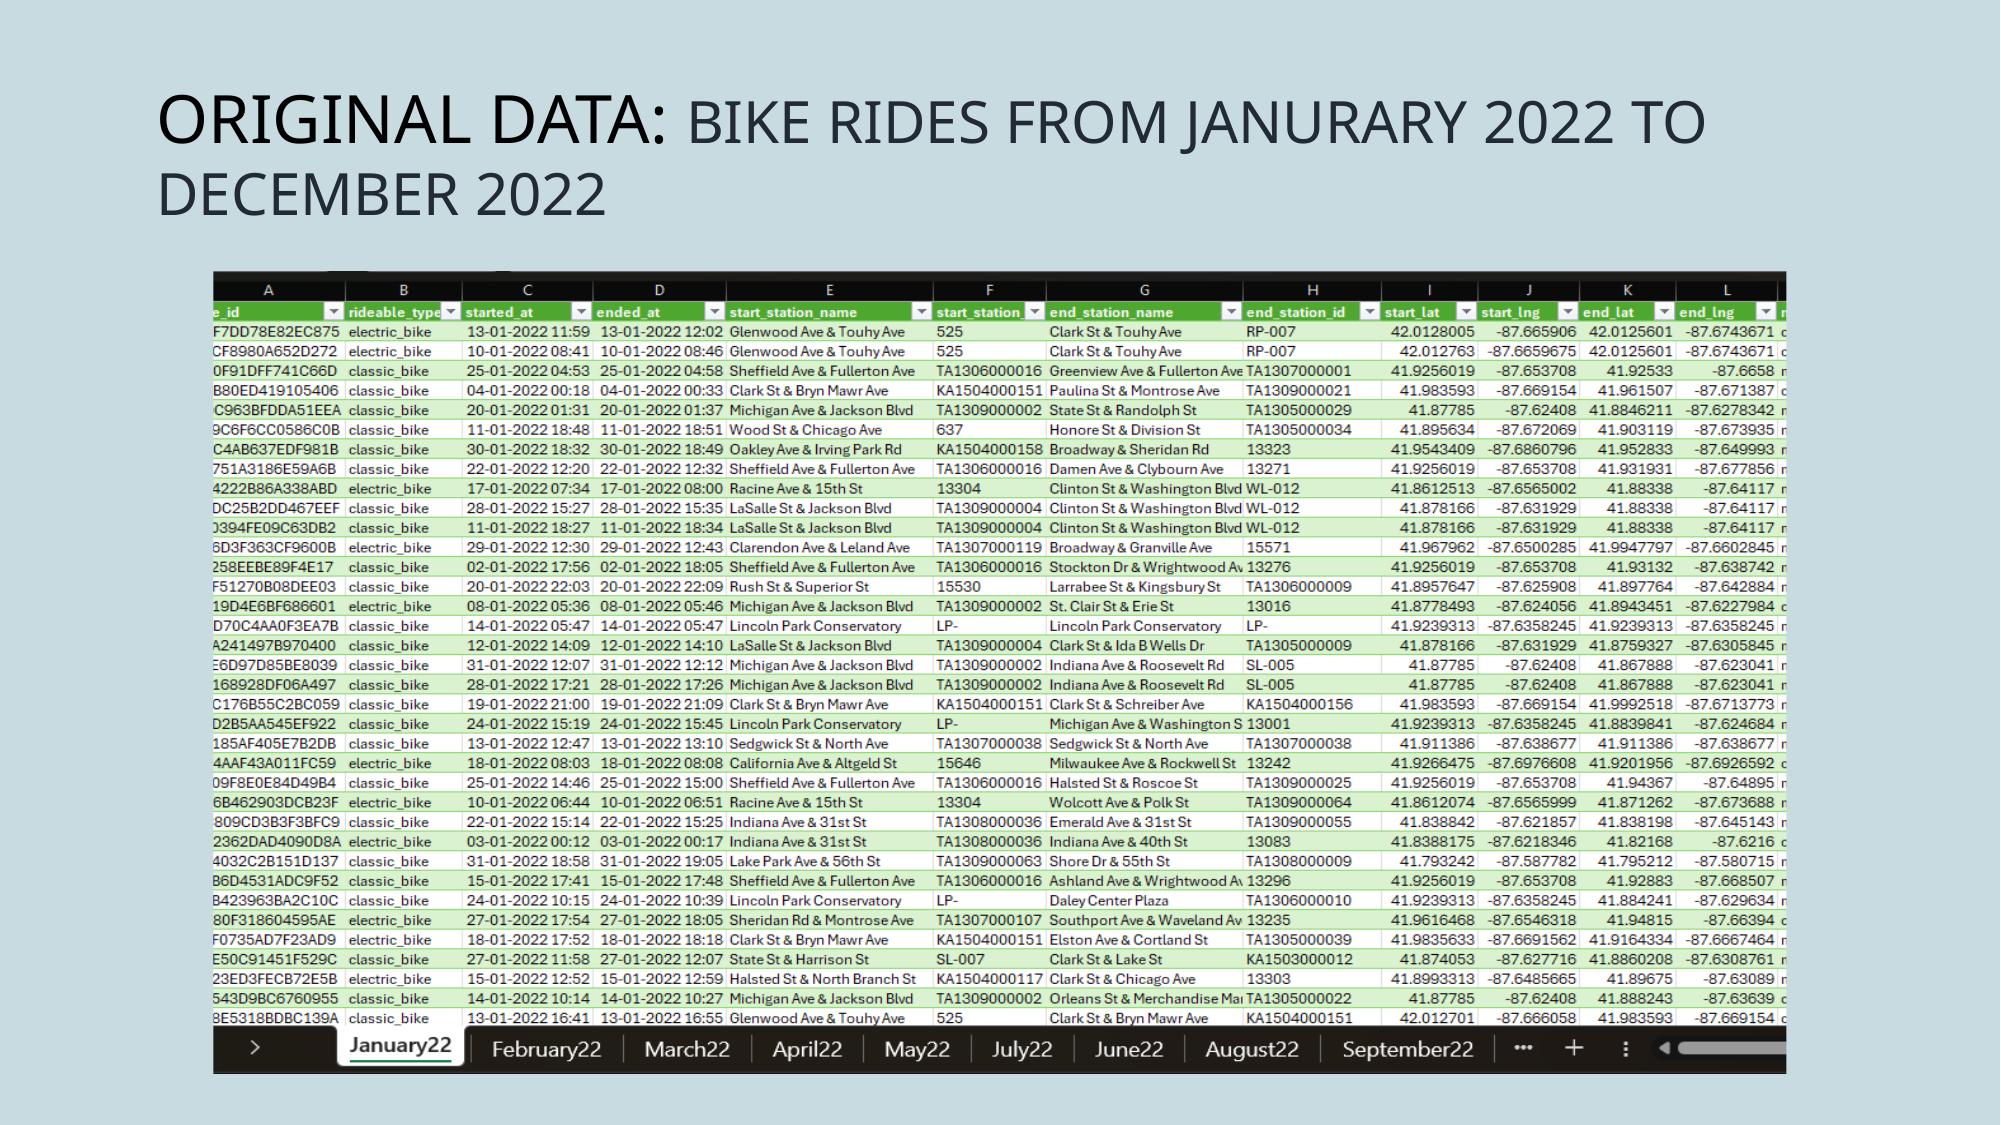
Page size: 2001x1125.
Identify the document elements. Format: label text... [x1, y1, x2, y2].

text_box ORIGINAL DATA: BIKE RIDES FROM JANURARY 2022 TO DECEMBER 2022 [141, 69, 1889, 234]
picture [213, 271, 1787, 1074]
